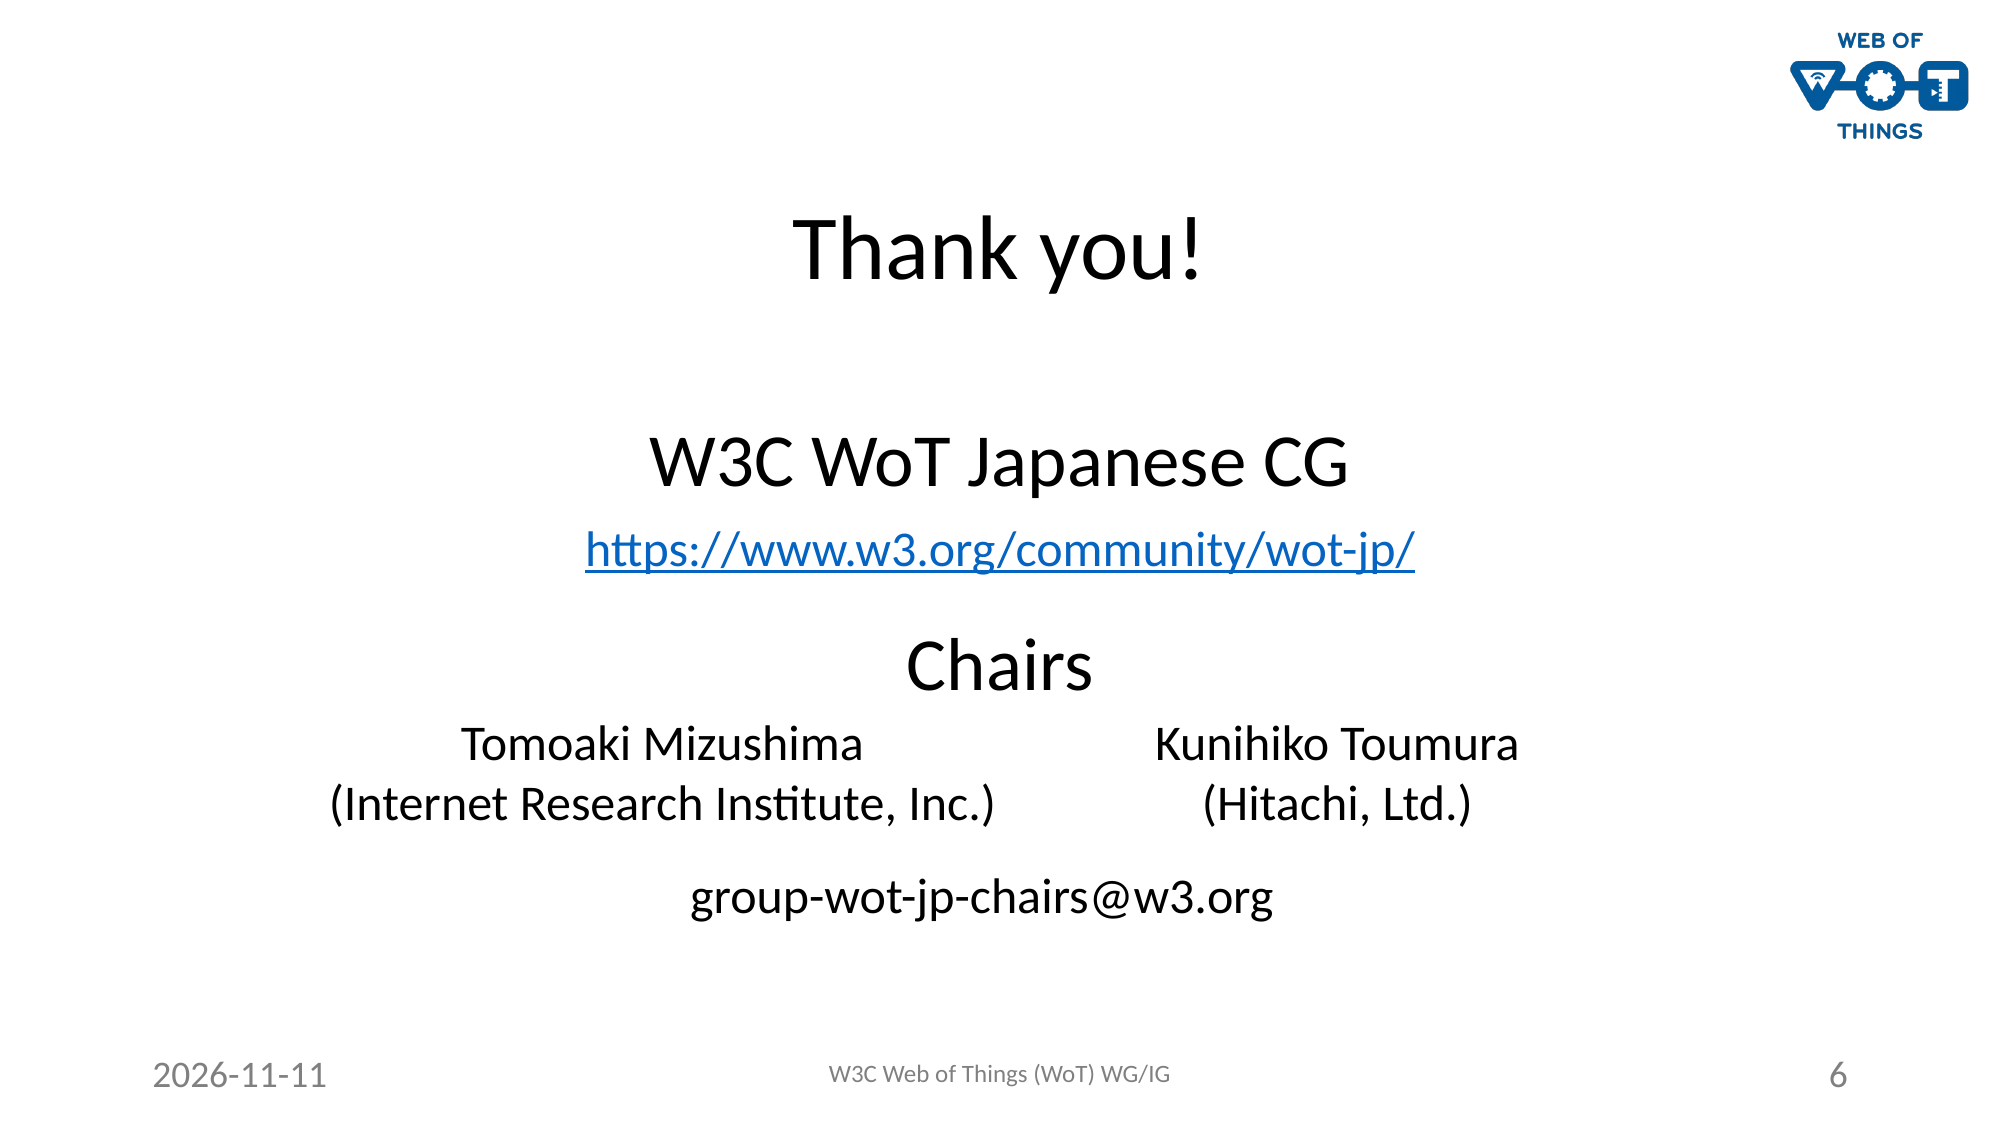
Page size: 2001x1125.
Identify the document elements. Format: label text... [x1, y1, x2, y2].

picture [1773, 22, 1985, 149]
text_box Chairs [824, 608, 1176, 714]
footer W3C Web of Things (WoT) WG/IG [662, 1042, 1338, 1103]
slide_number 6 [1412, 1042, 1863, 1103]
text_box Kunihiko Toumura (Hitachi, Ltd.) [1070, 703, 1605, 838]
list Thank you! W3C WoT Japanese CG https://www.w3.org/community/wot-jp/ [137, 192, 1863, 1014]
text_box group-wot-jp-chairs@w3.org [675, 856, 1325, 932]
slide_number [137, 1042, 588, 1103]
text_box Tomoaki Mizushima (Internet Research Institute, Inc.) [304, 703, 1021, 838]
